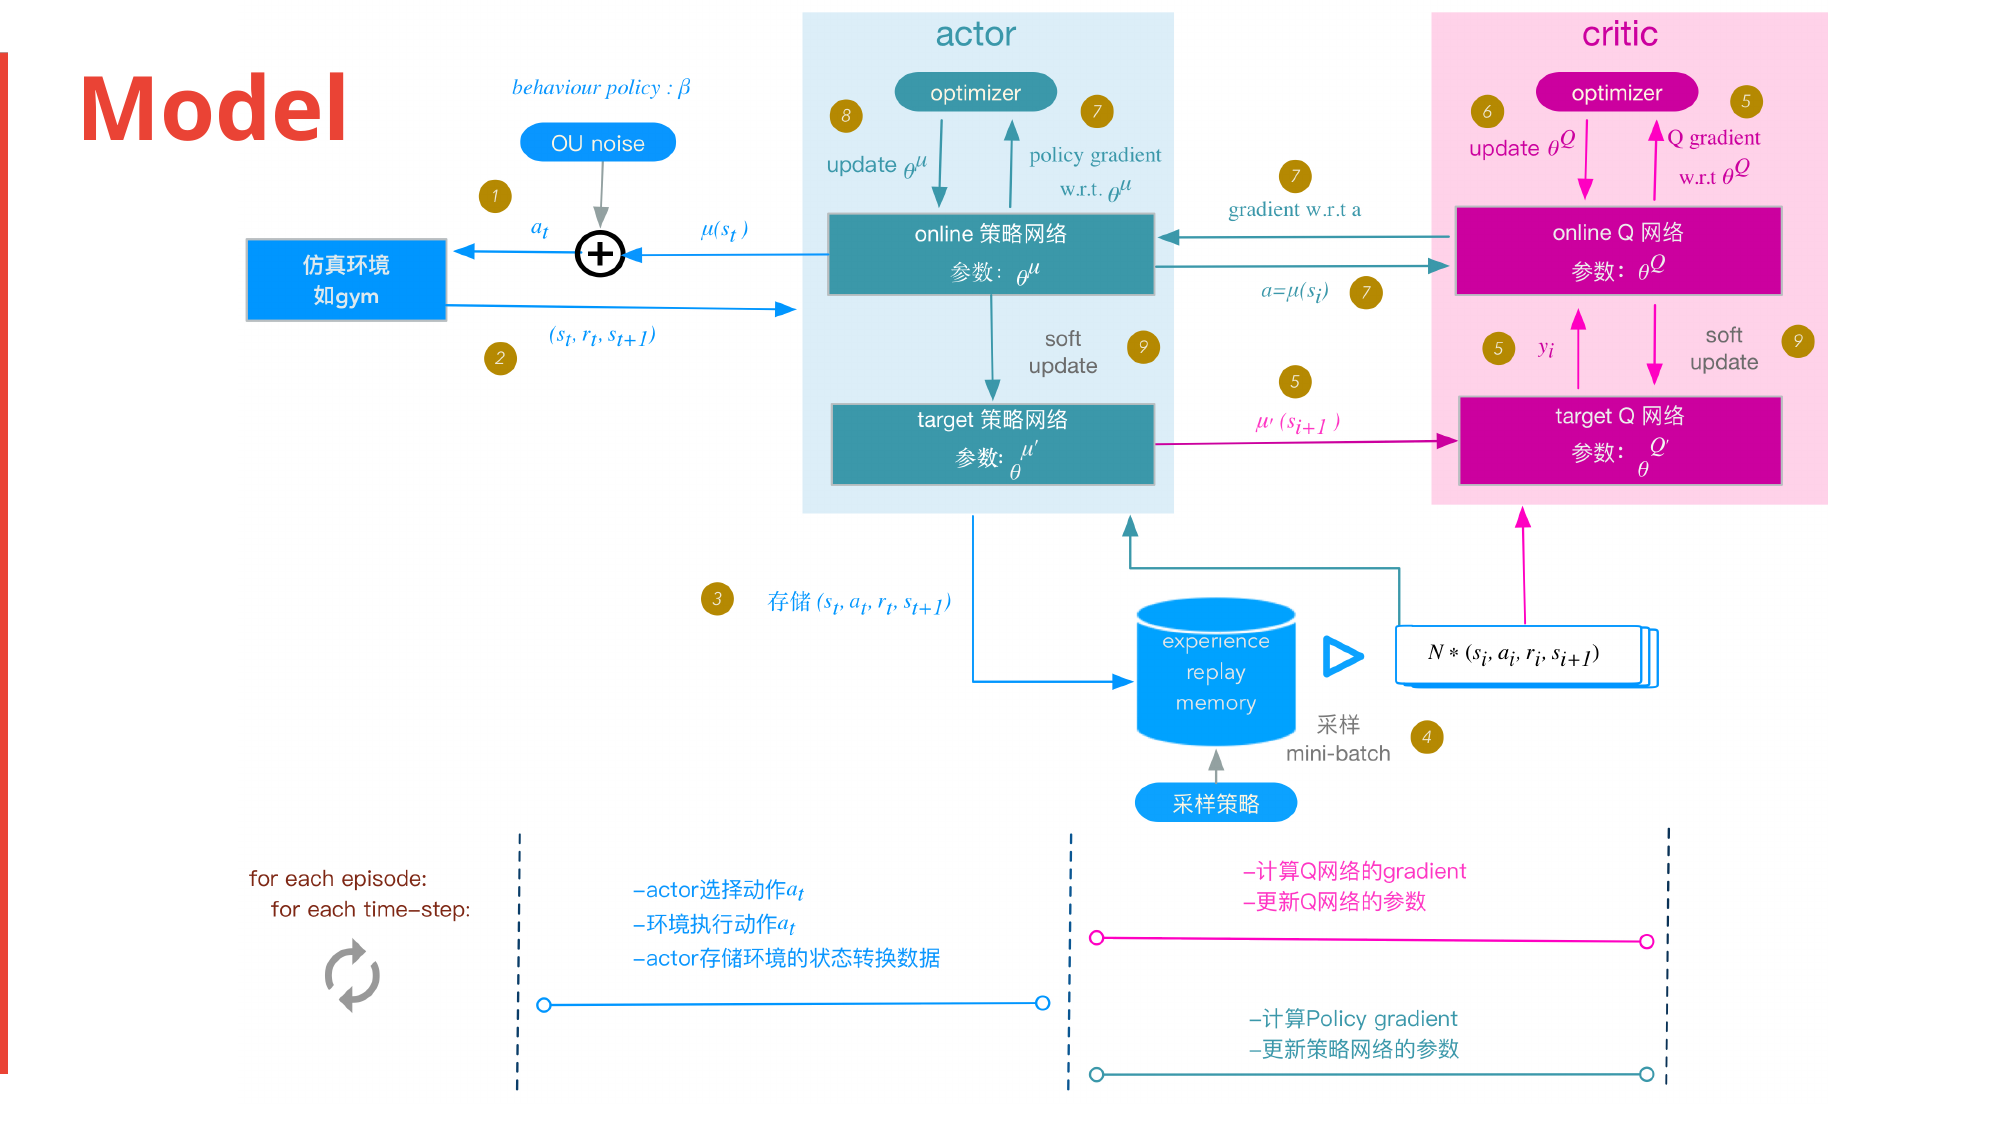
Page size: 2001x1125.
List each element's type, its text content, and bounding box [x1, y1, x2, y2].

text_box Model [76, 51, 238, 159]
picture [0, 51, 8, 1074]
picture [238, 0, 1828, 1104]
